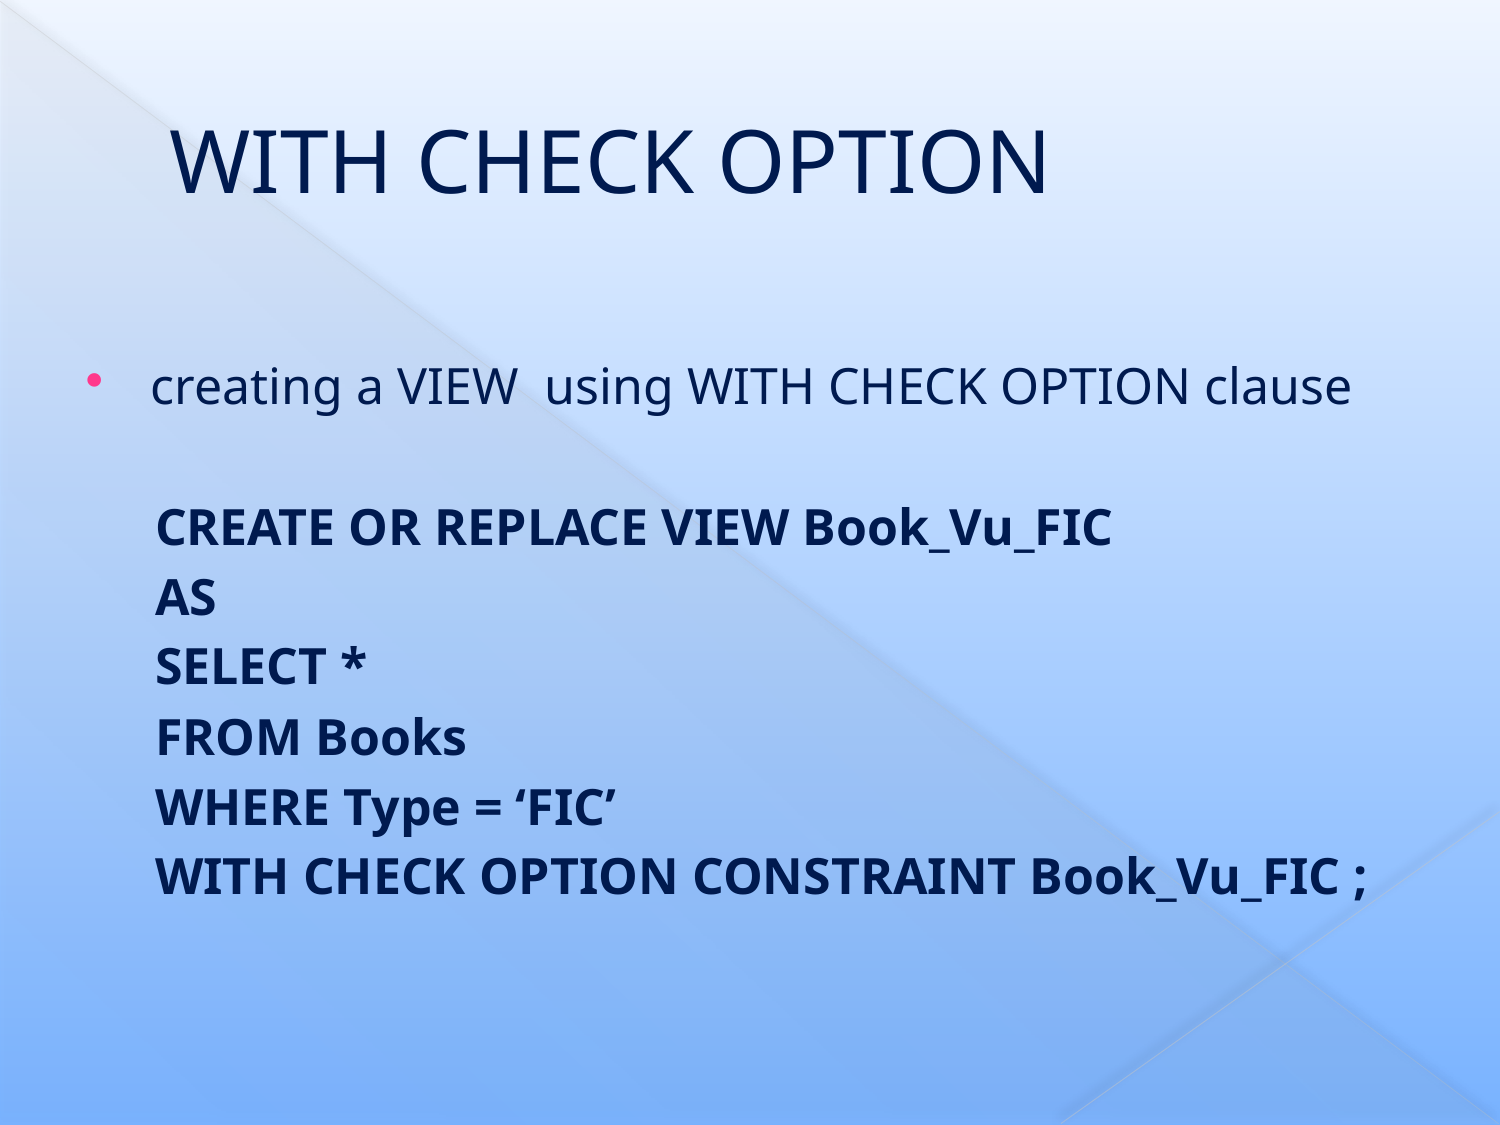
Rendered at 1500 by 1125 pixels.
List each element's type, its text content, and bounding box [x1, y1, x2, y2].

title WITH CHECK OPTION [75, 43, 1425, 274]
list creating a VIEW using WITH CHECK OPTION clause CREATE OR REPLACE VIEW Book_Vu_FIC AS SELECT * FROM Books WHERE Type = ‘FIC’ WITH CHECK OPTION CONSTRAINT Book_Vu_FIC ; [62, 347, 1475, 1000]
